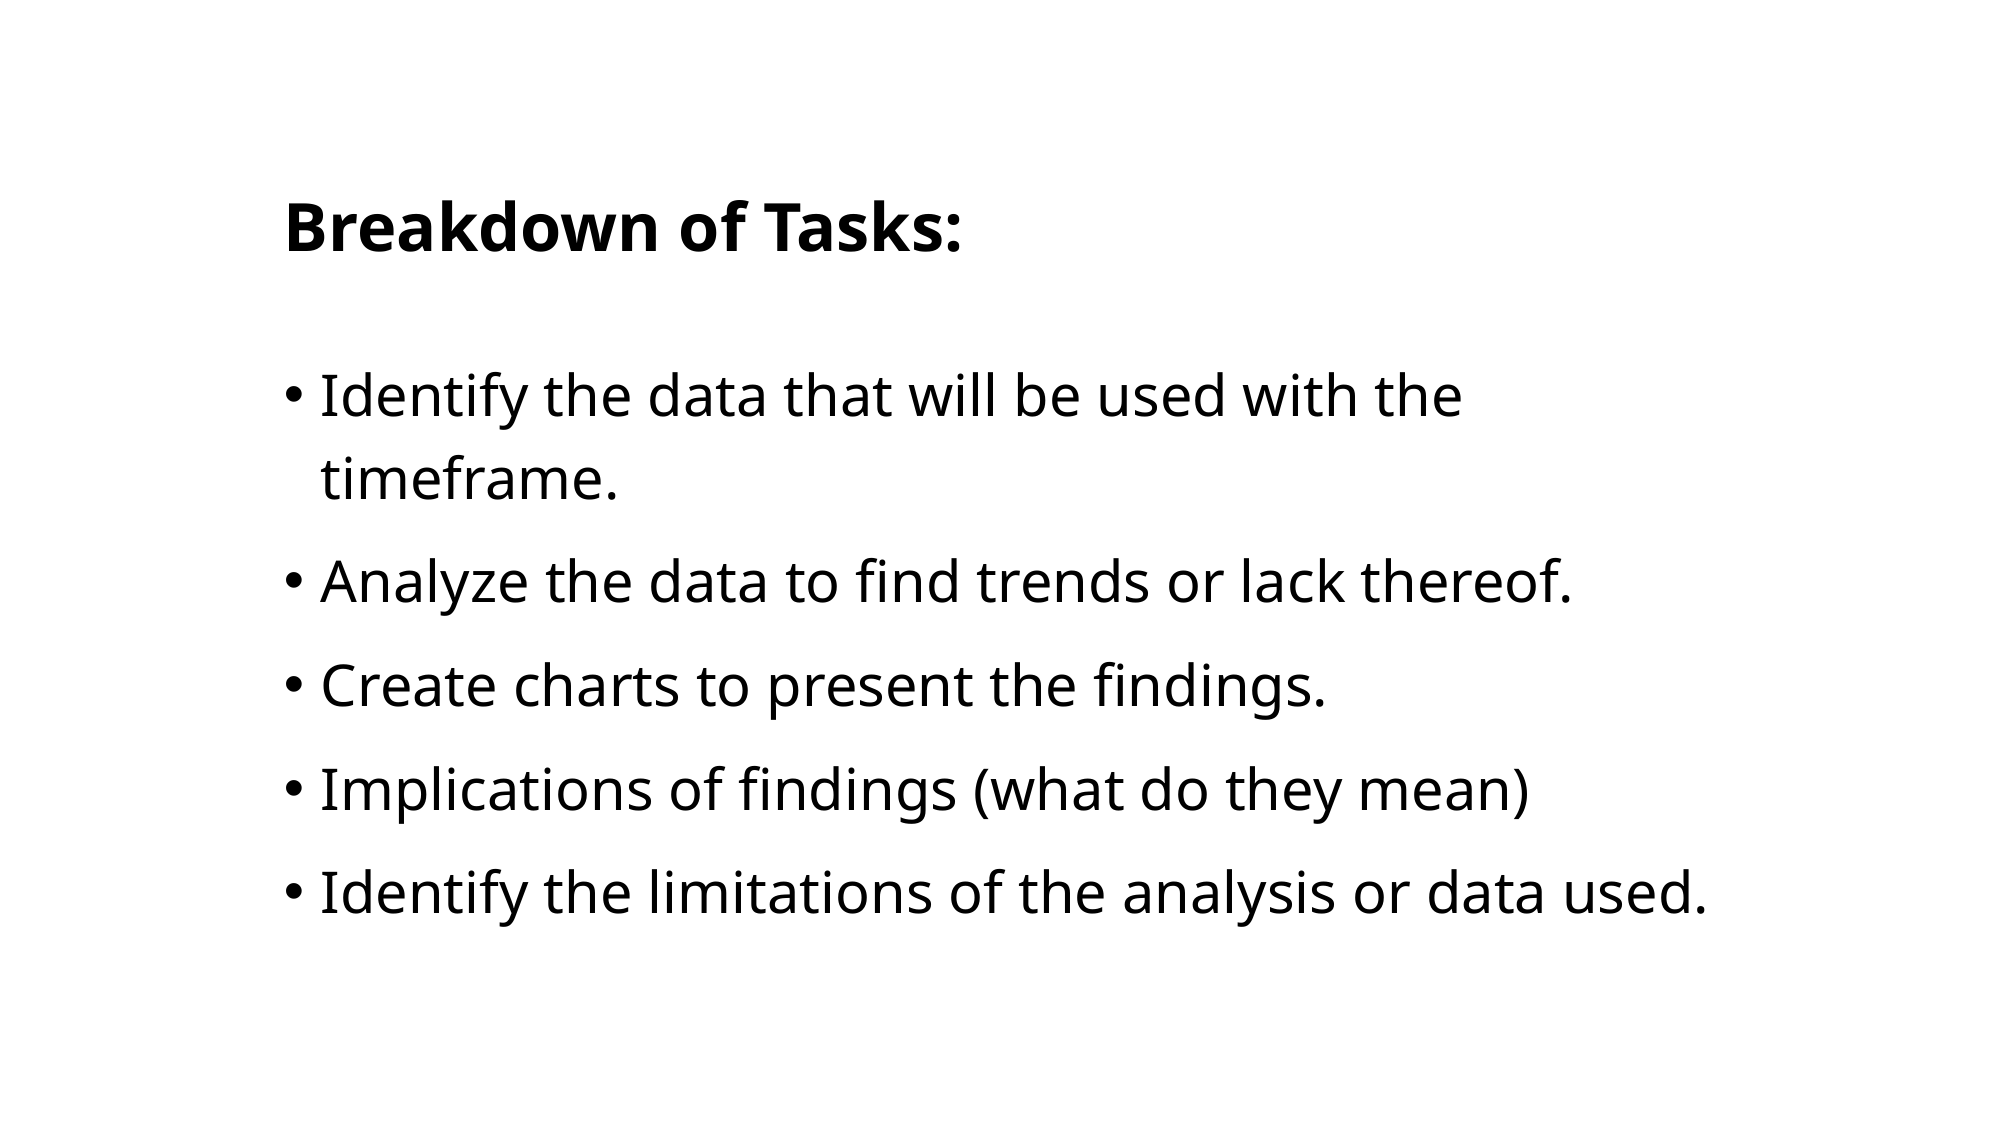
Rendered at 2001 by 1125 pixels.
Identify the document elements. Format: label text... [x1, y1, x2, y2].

title Breakdown of Tasks: [268, 112, 1732, 337]
list Identify the data that will be used with the timeframe. Analyze the data to find trends or lack thereof. Create charts to present the findings. Implications of findings (what do they mean) Identify the limitations of the analysis or data used. [268, 337, 1732, 1017]
